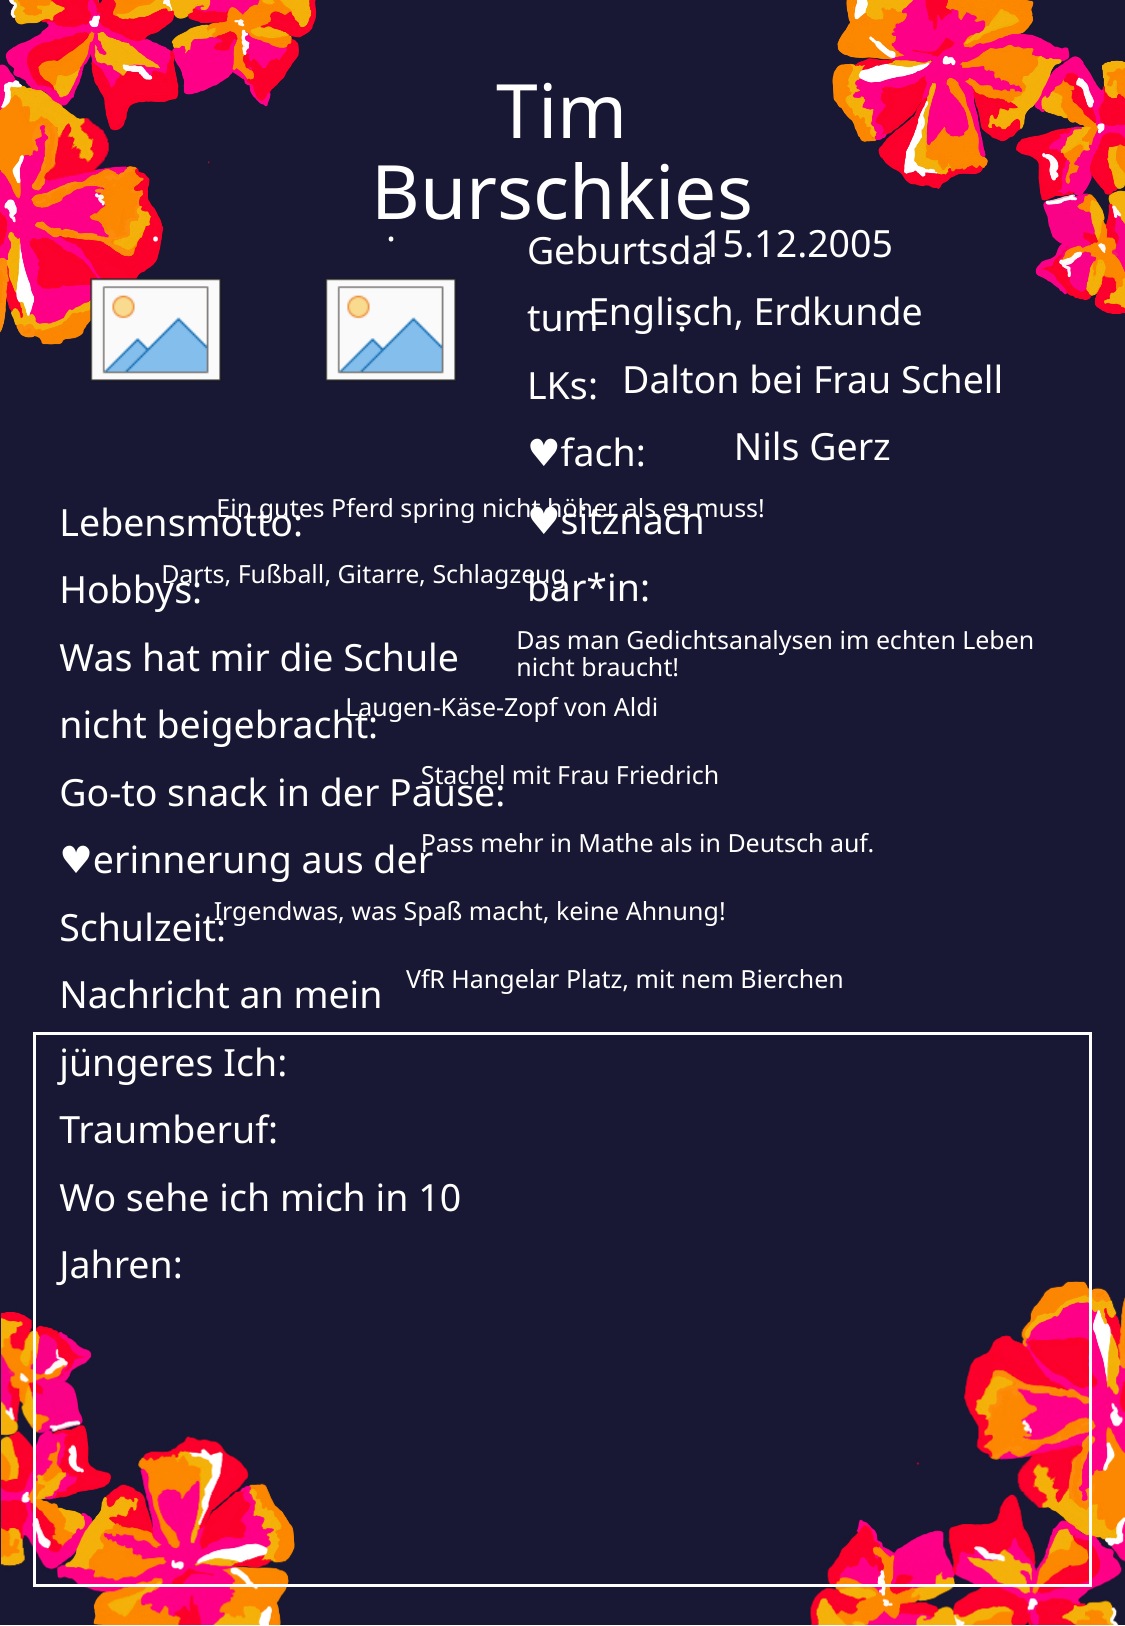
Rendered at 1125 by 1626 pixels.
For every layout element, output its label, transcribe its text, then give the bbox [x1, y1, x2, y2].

list VfR Hangelar Platz, mit nem Bierchen [391, 959, 1091, 1022]
picture [396, 795, 405, 802]
picture [191, 788, 202, 802]
list Das man Gedichtsanalysen im echten Leben nicht braucht! [501, 620, 1091, 682]
picture [396, 782, 405, 793]
picture [139, 788, 151, 802]
list Irgendwas, was Spaß macht, keine Ahnung! [198, 891, 1091, 954]
list Stachel mit Frau Friedrich [405, 755, 1091, 818]
picture [292, 788, 303, 802]
list Dalton bei Frau Schell [607, 353, 1091, 416]
picture [91, 788, 103, 802]
list 15.12.2005 [686, 217, 1091, 277]
list Tim Burschkies [323, 66, 802, 153]
list Darts, Fußball, Gitarre, Schlagzeug [146, 554, 1091, 616]
picture [324, 788, 336, 802]
list Laugen-Käse-Zopf von Aldi [330, 687, 1091, 749]
list Ein gutes Pferd spring nicht höher als es muss! [201, 488, 1091, 548]
list Pass mehr in Mathe als in Deutsch auf. [405, 823, 1091, 886]
picture [348, 788, 358, 794]
picture [0, 0, 1125, 802]
list Englisch, Erdkunde [573, 285, 1091, 347]
picture [1, 824, 1125, 1625]
list Nils Gerz [718, 420, 1091, 483]
picture [213, 796, 223, 802]
